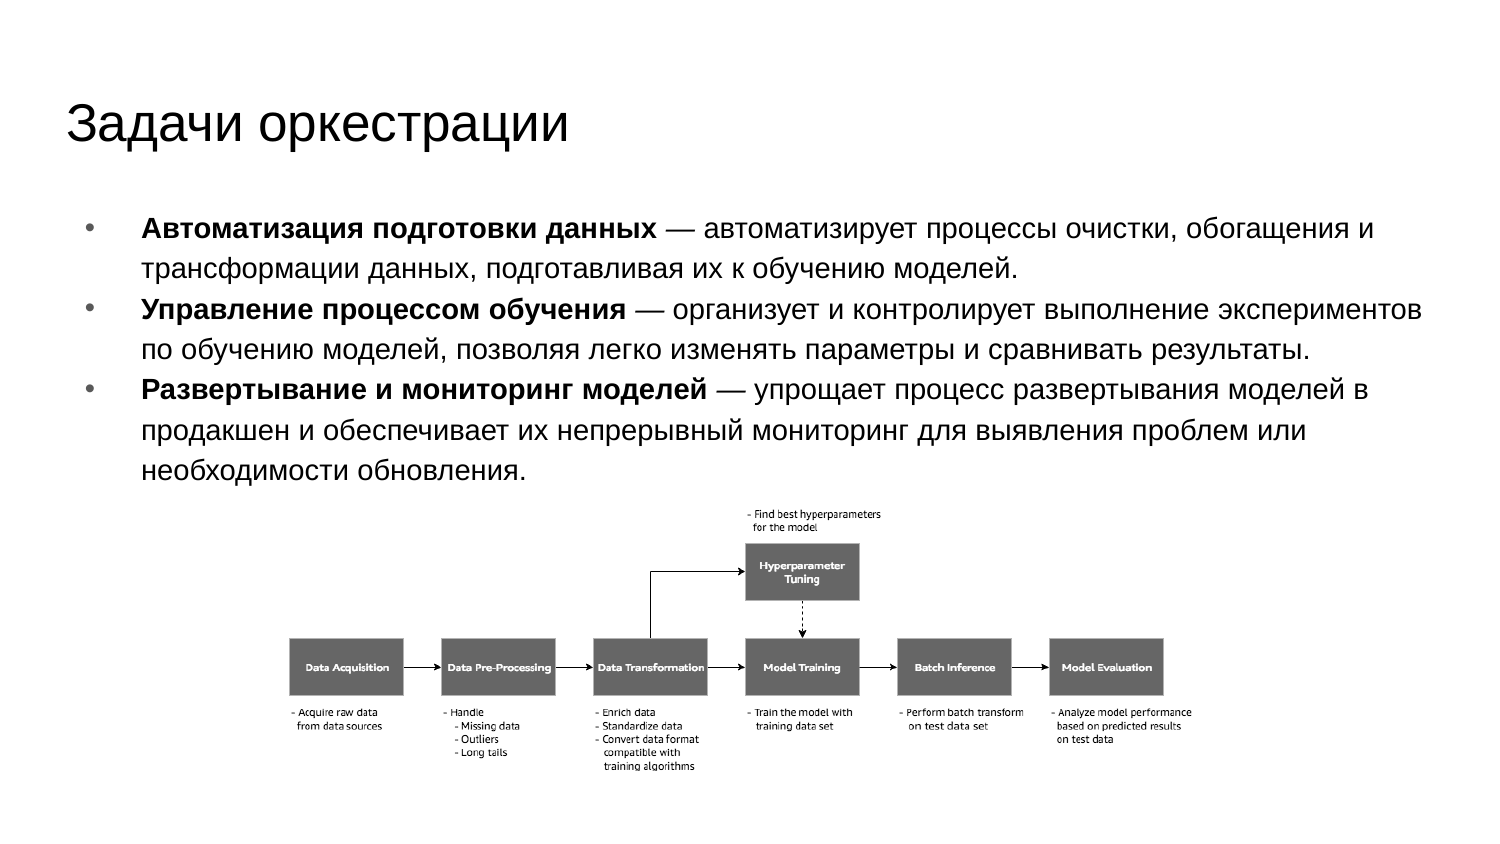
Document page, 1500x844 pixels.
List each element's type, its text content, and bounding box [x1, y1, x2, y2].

title Задачи оркестрации [51, 72, 1449, 167]
picture [288, 504, 1212, 771]
list Автоматизация подготовки данных — автоматизирует процессы очистки, обогащения и трансформации данных, подготавливая их к обучению моделей. Управление процессом обучения — организует и контролирует выполнение экспериментов по обучению моделей, позволяя легко изменять параметры и сравнивать результаты. Развертывание и мониторинг моделей — упрощает процесс развертывания моделей в продакшен и обеспечивает их непрерывный мониторинг для выявления проблем или необходимости обновления. [51, 189, 1449, 750]
